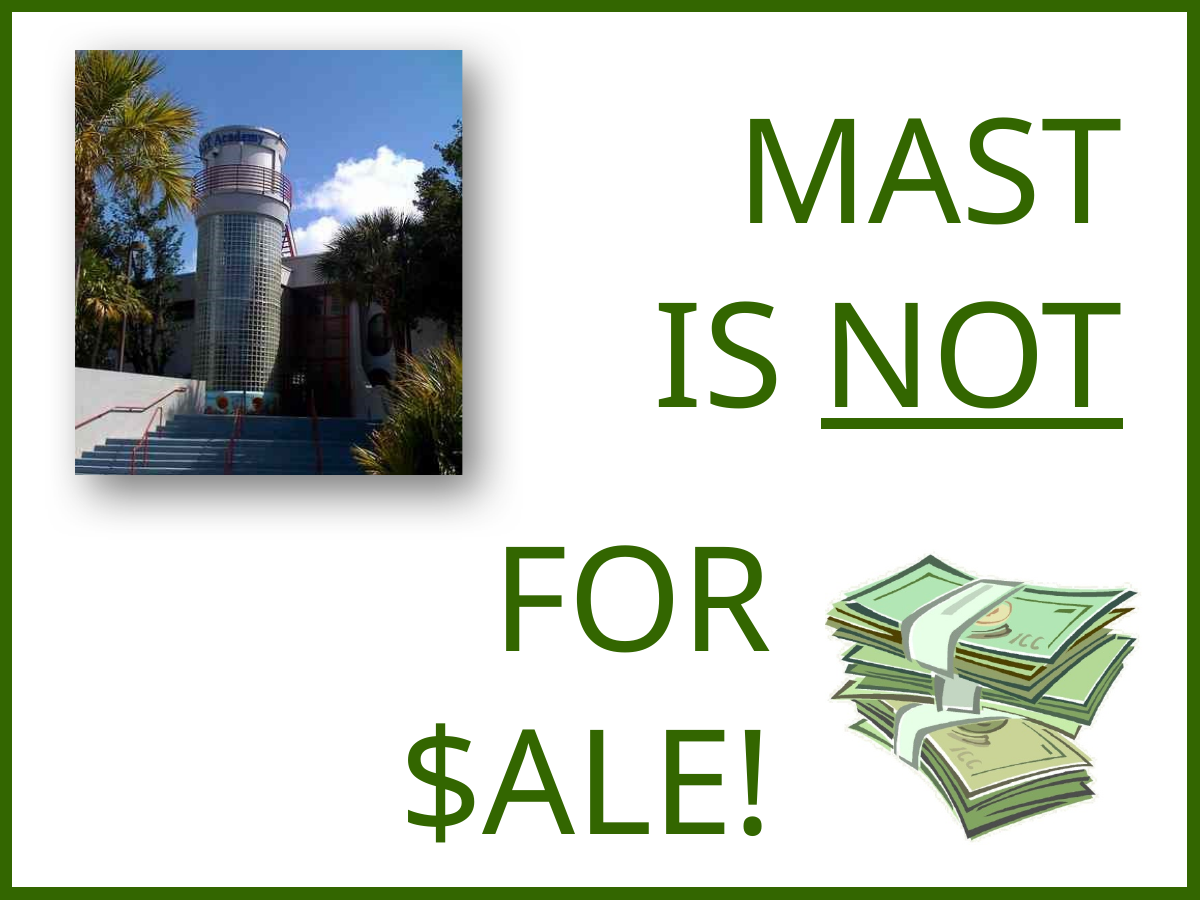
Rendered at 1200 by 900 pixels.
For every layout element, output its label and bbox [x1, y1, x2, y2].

picture [74, 49, 463, 476]
text_box [0, 0, 1200, 900]
picture [824, 549, 1144, 845]
